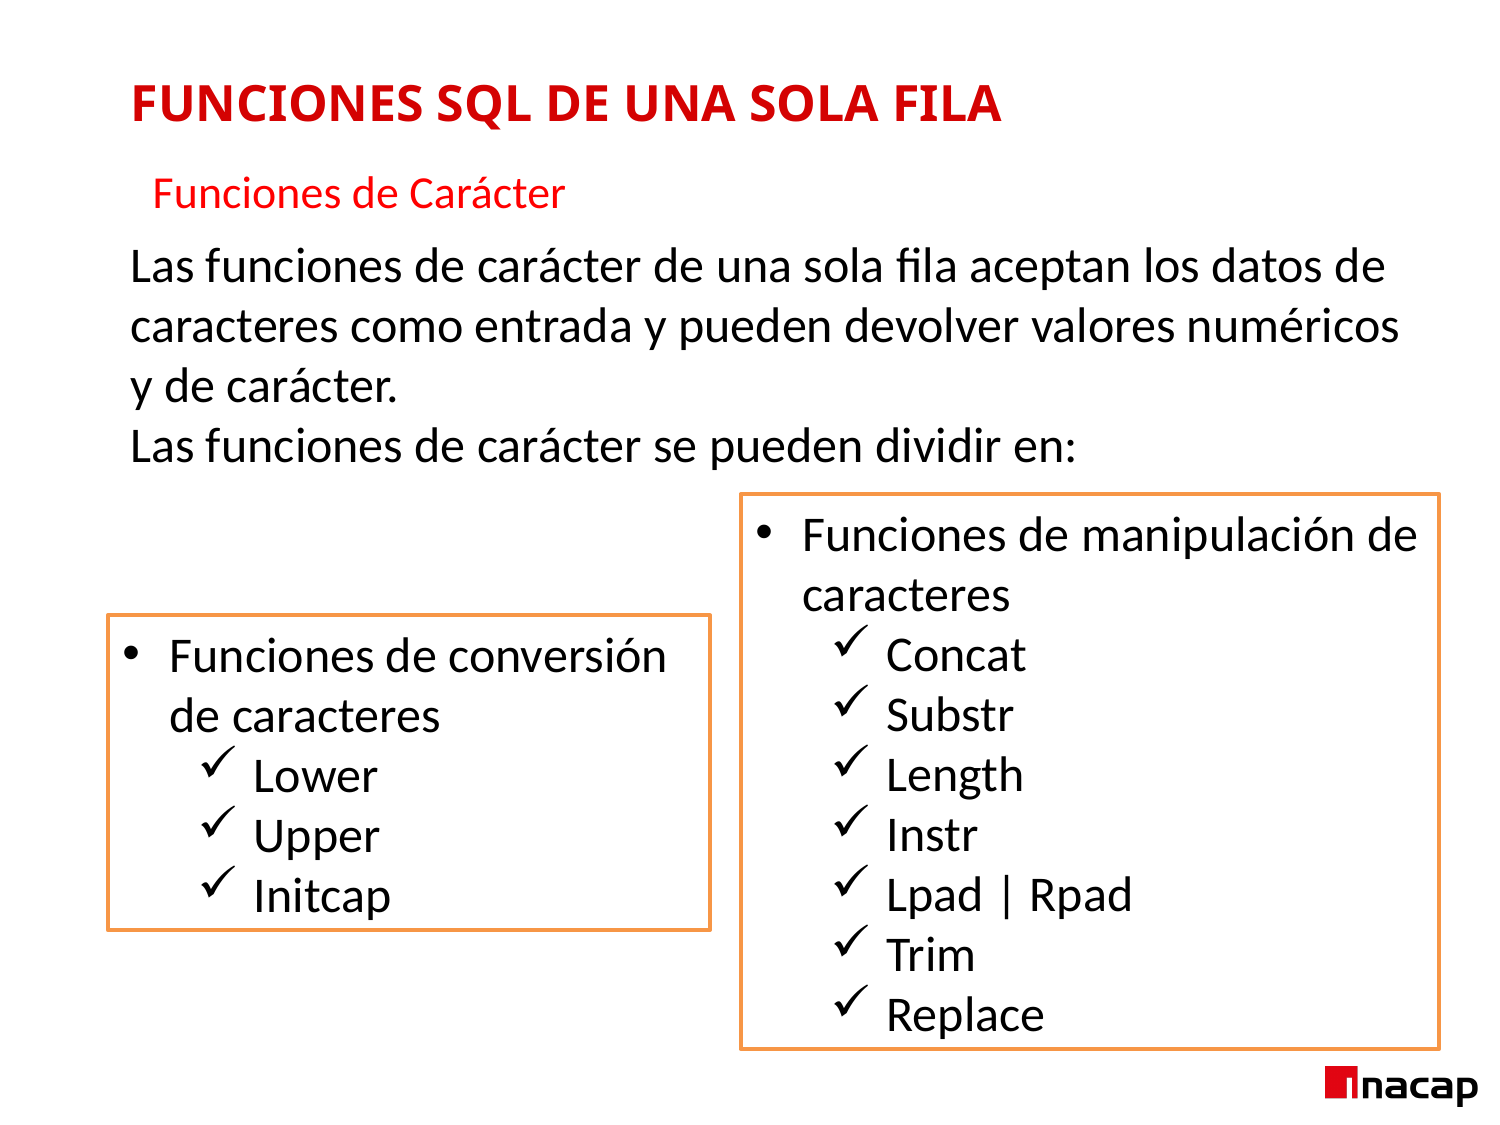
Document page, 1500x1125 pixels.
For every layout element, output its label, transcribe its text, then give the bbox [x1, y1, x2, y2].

picture [1325, 1065, 1478, 1108]
text_box Las funciones de carácter de una sola fila aceptan los datos de caracteres como entrada y pueden devolver valores numéricos y de carácter. Las funciones de carácter se pueden dividir en: [115, 224, 1421, 480]
text_box Funciones de Carácter [115, 154, 605, 224]
text_box Funciones de conversión de caracteres Lower Upper Initcap [106, 613, 712, 932]
text_box Funciones de manipulación de caracteres Concat Substr Length Instr Lpad | Rpad Trim Replace [739, 492, 1441, 1051]
title FUNCIONES SQL DE UNA SOLA FILA [115, 47, 1304, 155]
